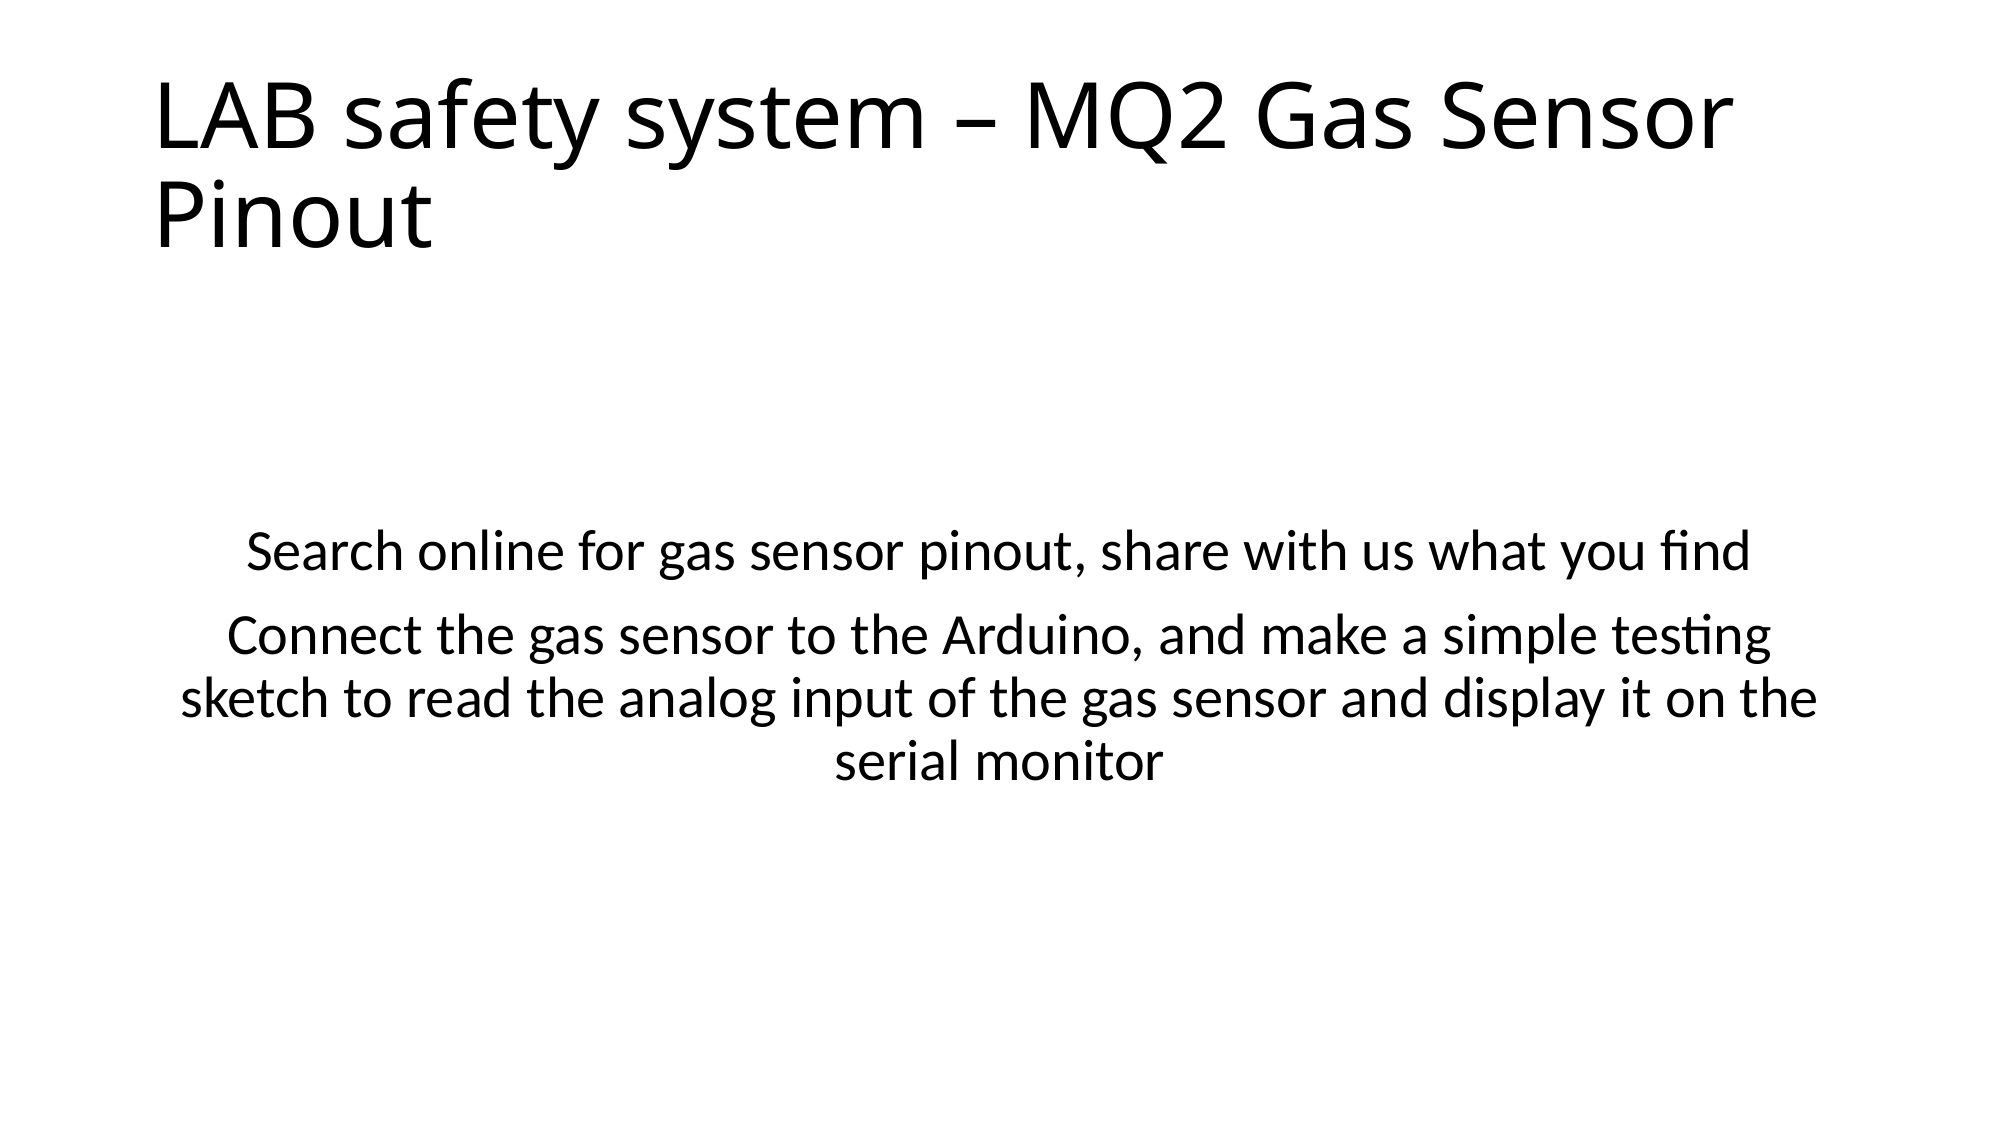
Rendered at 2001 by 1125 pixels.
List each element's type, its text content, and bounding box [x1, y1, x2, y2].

list Search online for gas sensor pinout, share with us what you find Connect the gas sensor to the Arduino, and make a simple testing sketch to read the analog input of the gas sensor and display it on the serial monitor [137, 299, 1863, 1014]
title LAB safety system – MQ2 Gas Sensor Pinout [137, 59, 1863, 278]
